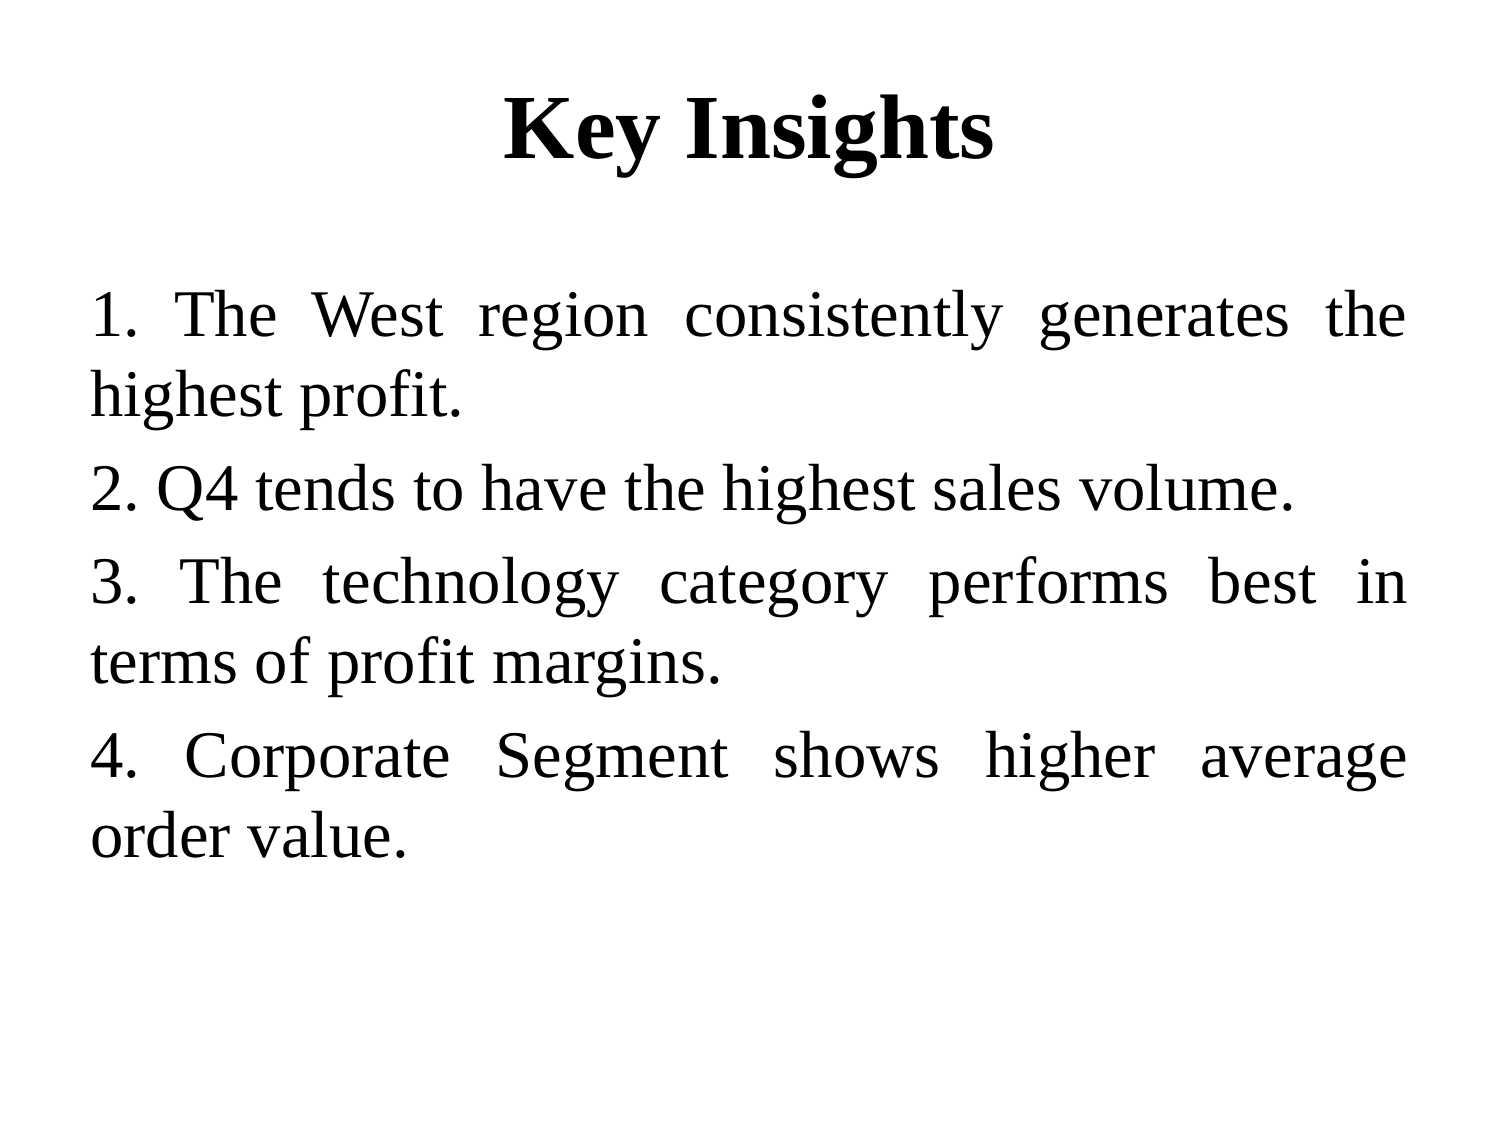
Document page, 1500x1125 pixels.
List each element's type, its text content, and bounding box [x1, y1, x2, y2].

list 1. The West region consistently generates the highest profit. 2. Q4 tends to have the highest sales volume. 3. The technology category performs best in terms of profit margins. 4. Corporate Segment shows higher average order value. [75, 262, 1425, 1005]
title Key Insights [75, 45, 1425, 198]
